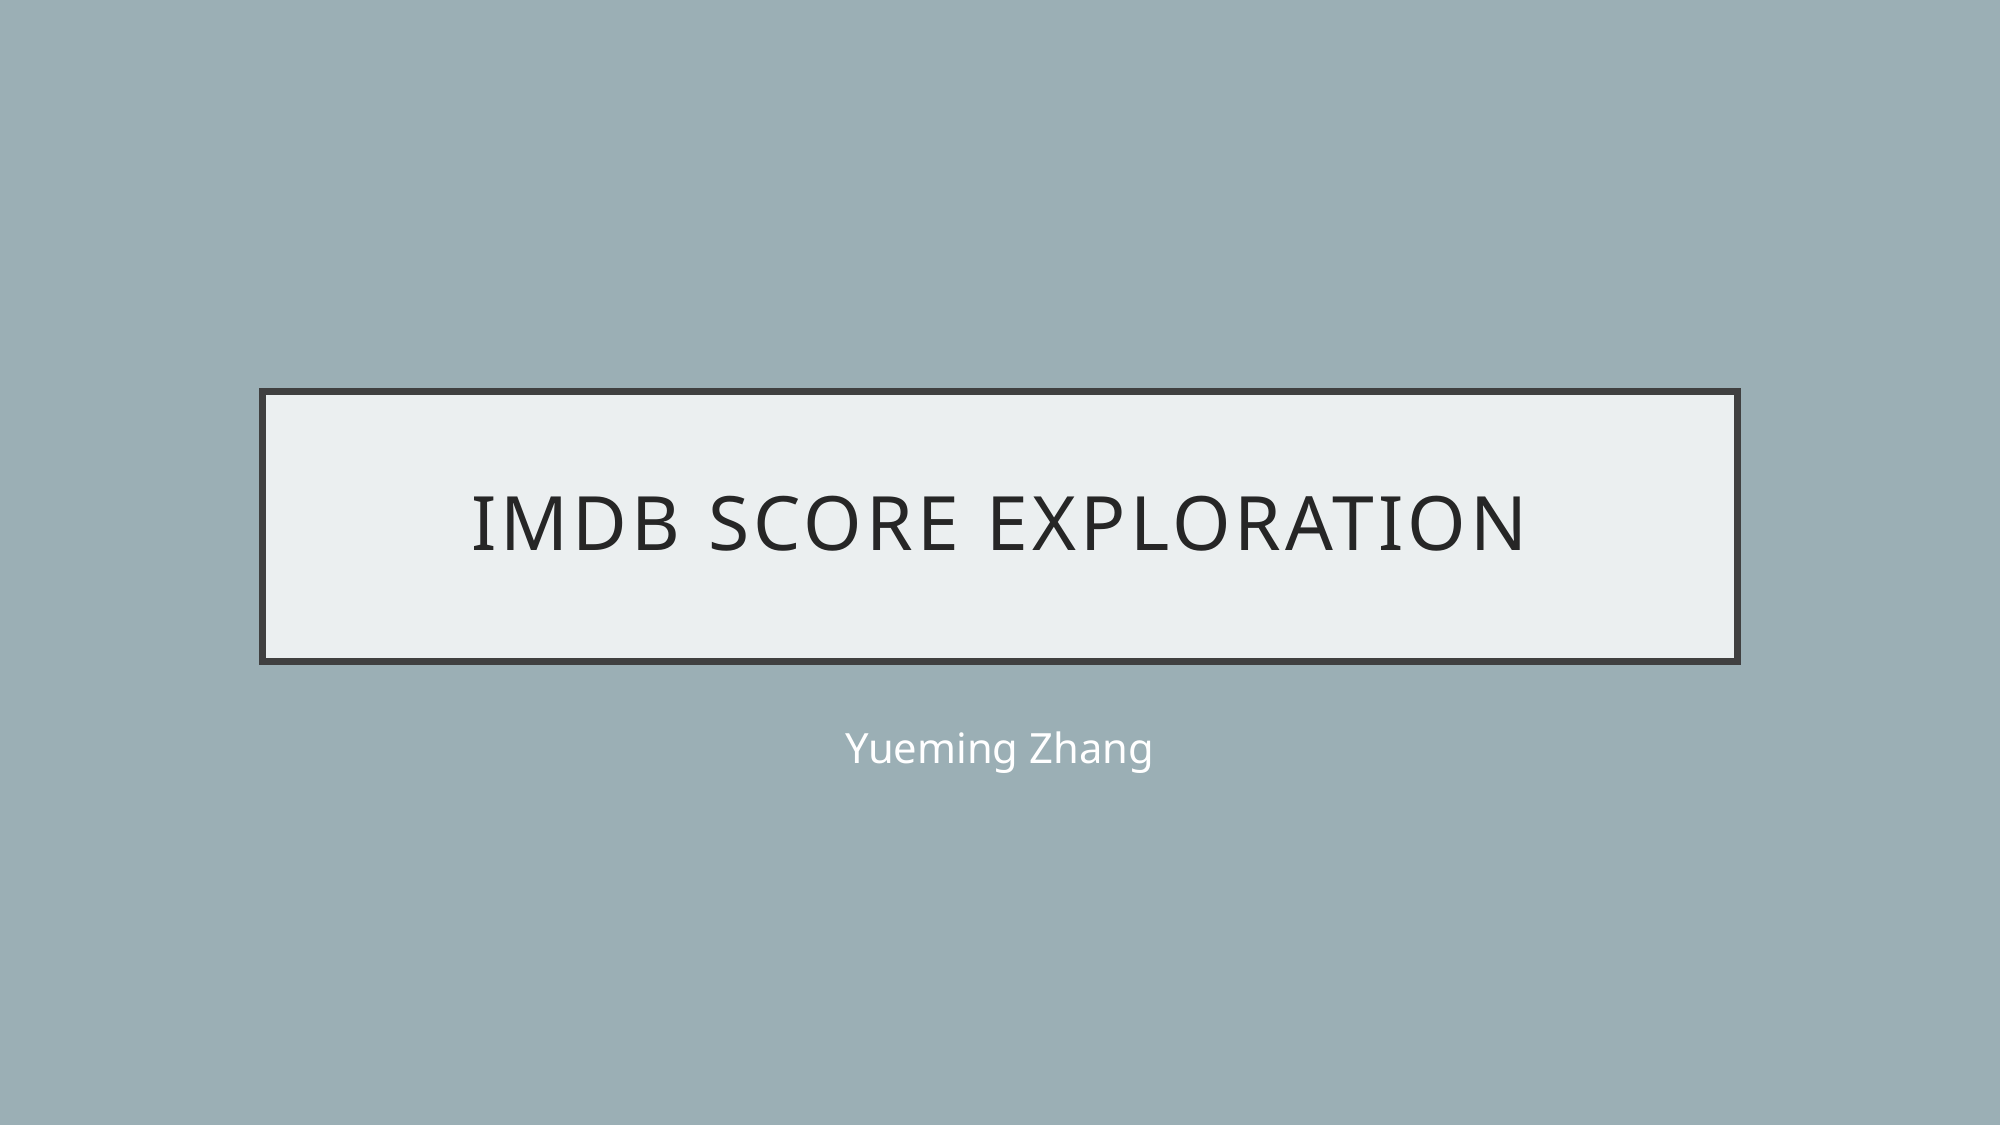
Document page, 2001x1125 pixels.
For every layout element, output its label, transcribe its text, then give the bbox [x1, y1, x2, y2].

title IMDB score exploration [259, 388, 1741, 665]
subtitle Yueming Zhang [442, 713, 1558, 918]
